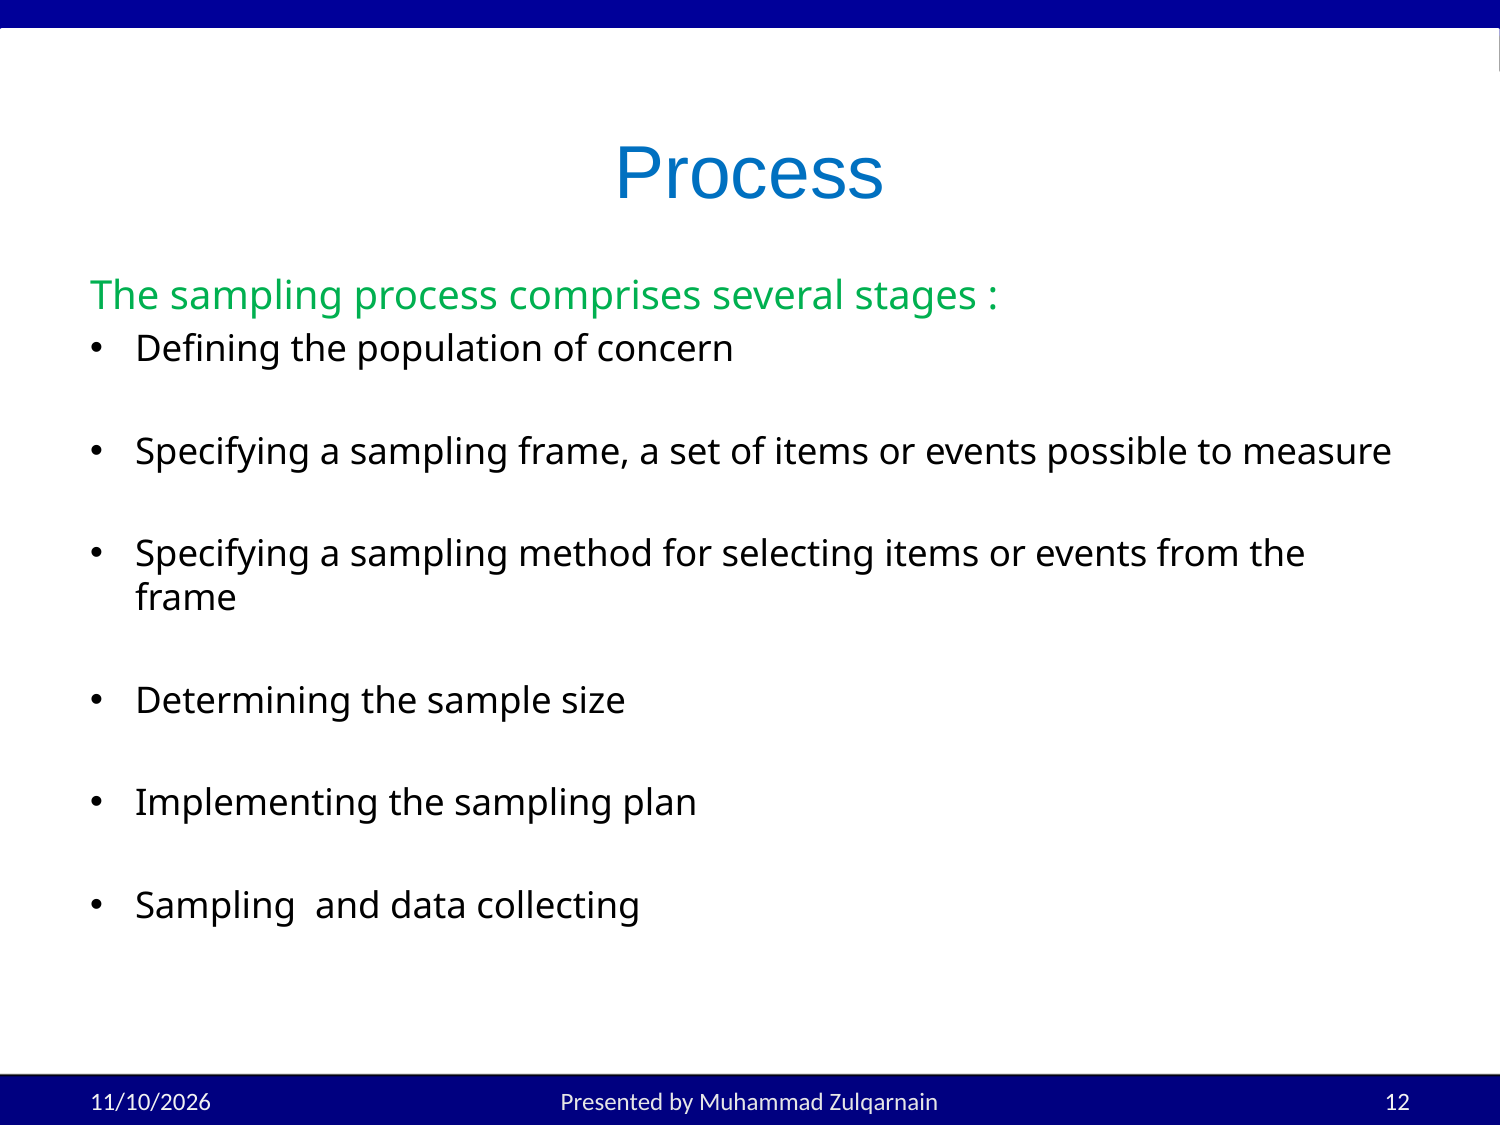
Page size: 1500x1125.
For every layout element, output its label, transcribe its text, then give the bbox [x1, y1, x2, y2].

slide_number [75, 1062, 425, 1125]
picture [0, 90, 1500, 1125]
footer Presented by Muhammad Zulqarnain [512, 1062, 988, 1125]
slide_number 12 [1074, 1062, 1425, 1125]
picture [0, 0, 1500, 28]
list The sampling process comprises several stages : Defining the population of concern Specifying a sampling frame, a set of items or events possible to measure Specifying a sampling method for selecting items or events from the frame Determining the sample size Implementing the sampling plan Sampling and data collecting [75, 262, 1425, 1025]
title Process [75, 99, 1425, 238]
